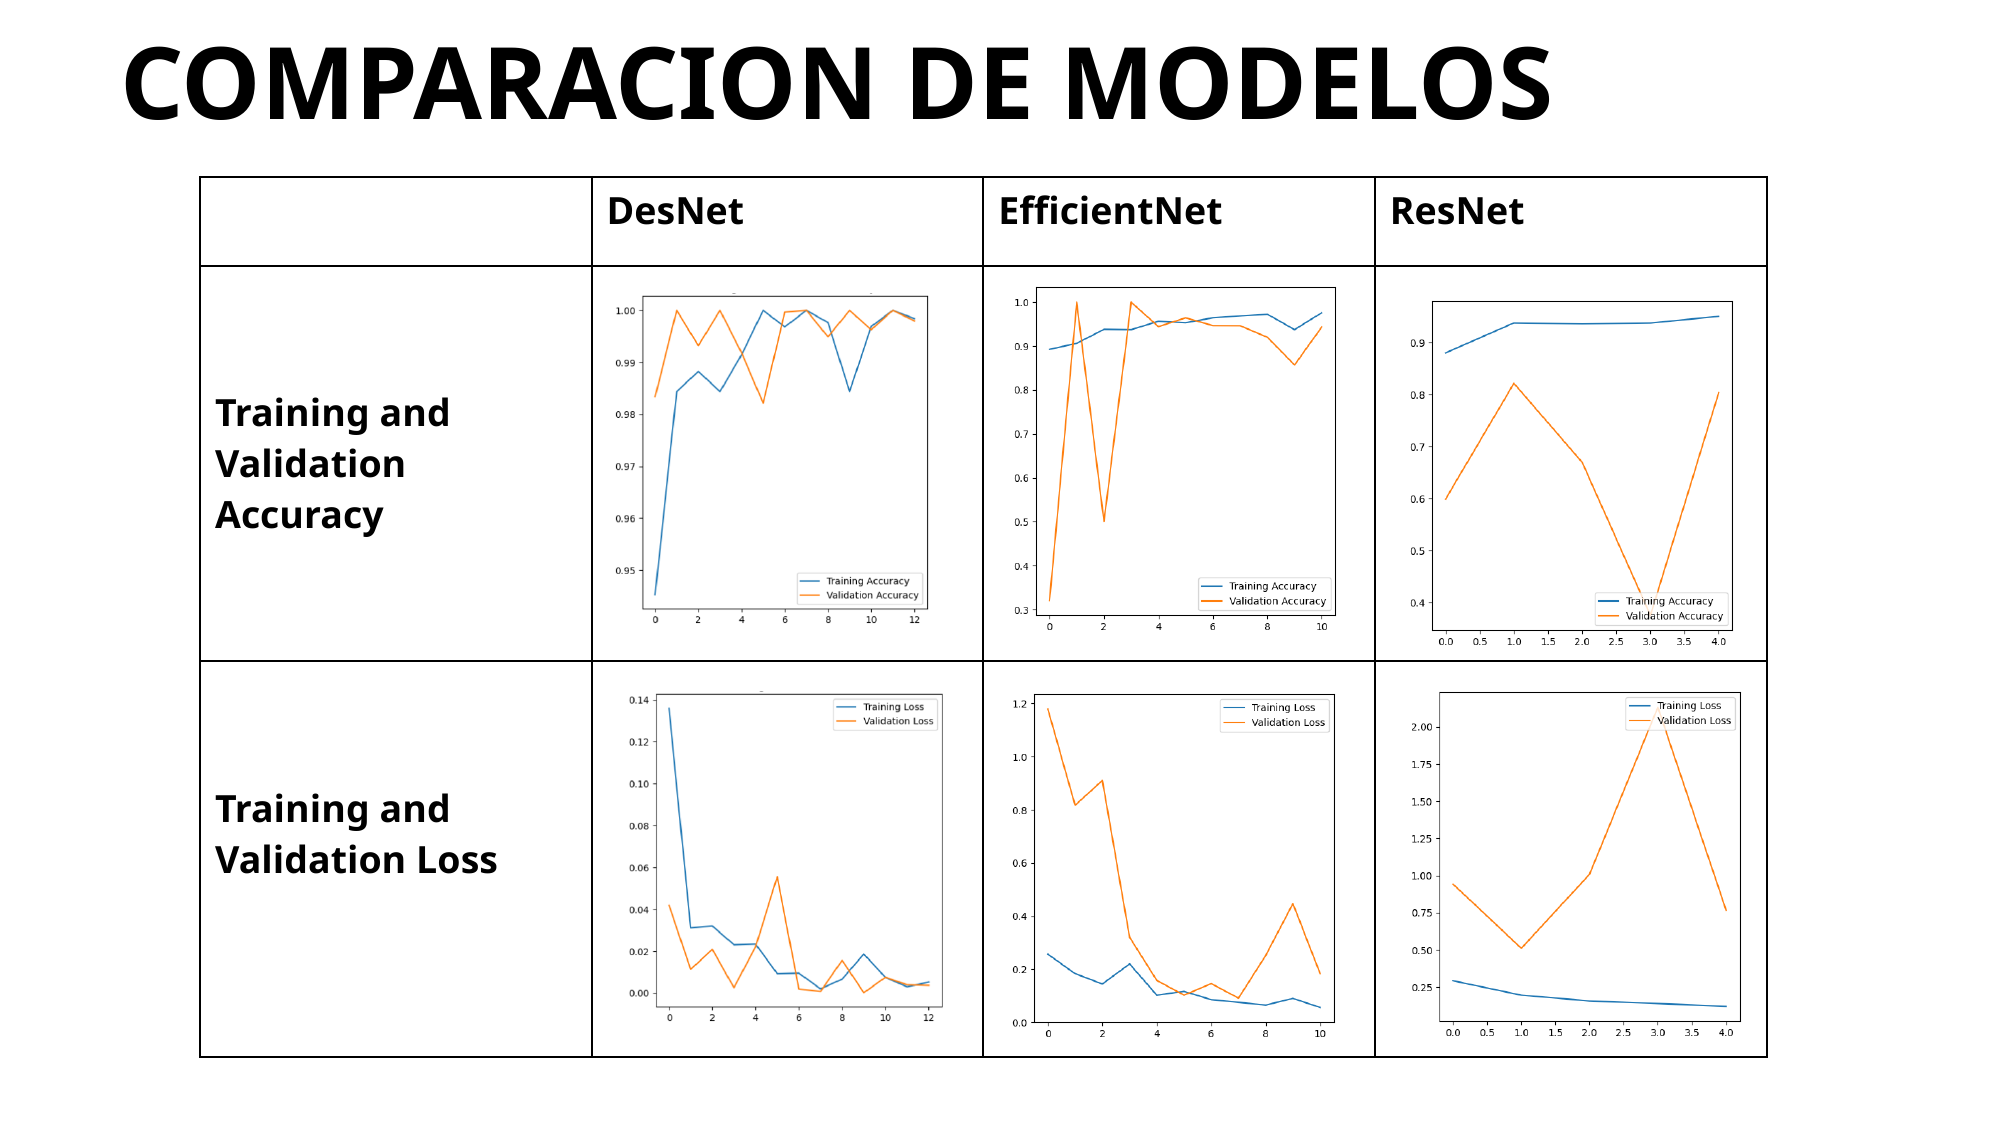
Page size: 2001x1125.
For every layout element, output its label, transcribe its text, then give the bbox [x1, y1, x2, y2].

table_cell [1376, 267, 1766, 660]
table_cell [1376, 662, 1766, 1056]
table_cell Training and Validation Loss [201, 662, 591, 1056]
title COMPARACION DE MODELOS [105, 40, 1605, 149]
picture [1404, 689, 1746, 1046]
picture [999, 690, 1341, 1047]
picture [609, 292, 945, 630]
table_cell [984, 267, 1374, 660]
table_header [201, 178, 591, 265]
table_header DesNet [593, 178, 982, 265]
table_header ResNet [1376, 178, 1766, 265]
picture [1402, 298, 1744, 654]
table_cell Training and Validation Accuracy [201, 267, 591, 660]
table_cell [593, 267, 982, 660]
table_header EfficientNet [984, 178, 1374, 265]
table_cell [984, 662, 1374, 1056]
picture [609, 690, 945, 1028]
table_cell [593, 662, 982, 1056]
picture [1005, 283, 1347, 639]
